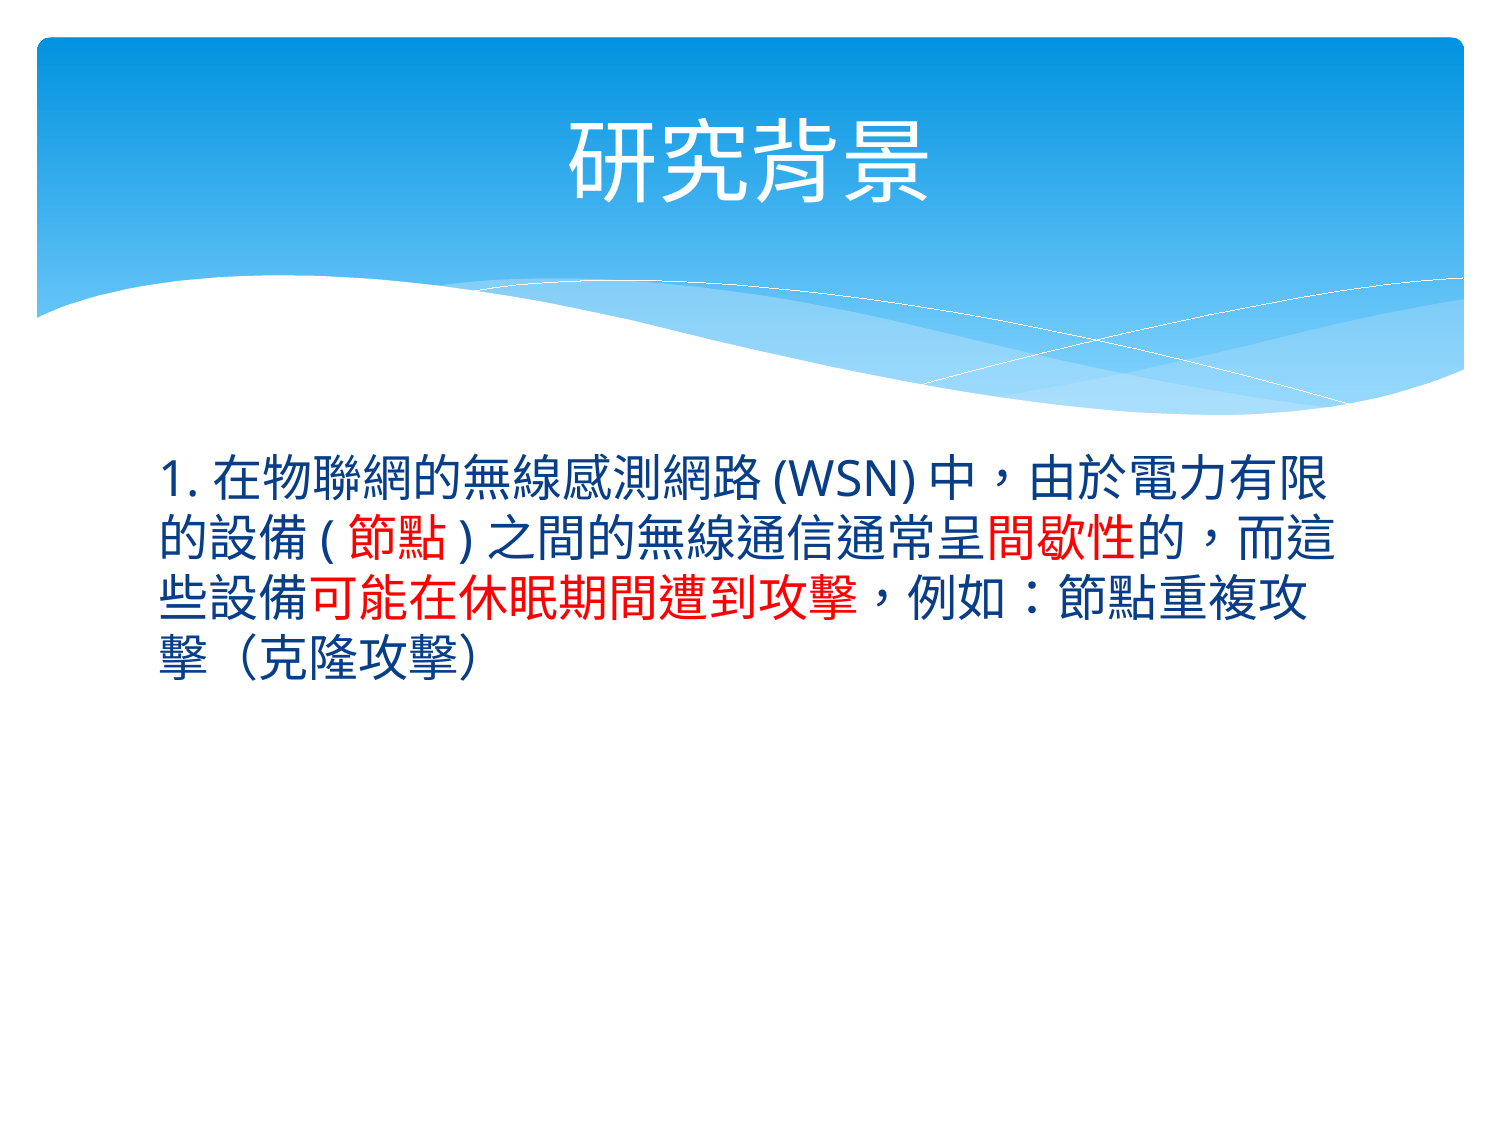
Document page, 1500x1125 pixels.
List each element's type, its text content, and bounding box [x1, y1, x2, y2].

list 1.在物聯網的無線感測網路(WSN)中，由於電力有限的設備(節點)之間的無線通信通常呈間歇性的，而這些設備可能在休眠期間遭到攻擊，例如：節點重複攻擊（克隆攻擊） [143, 438, 1359, 1005]
title 研究背景 [75, 55, 1425, 261]
